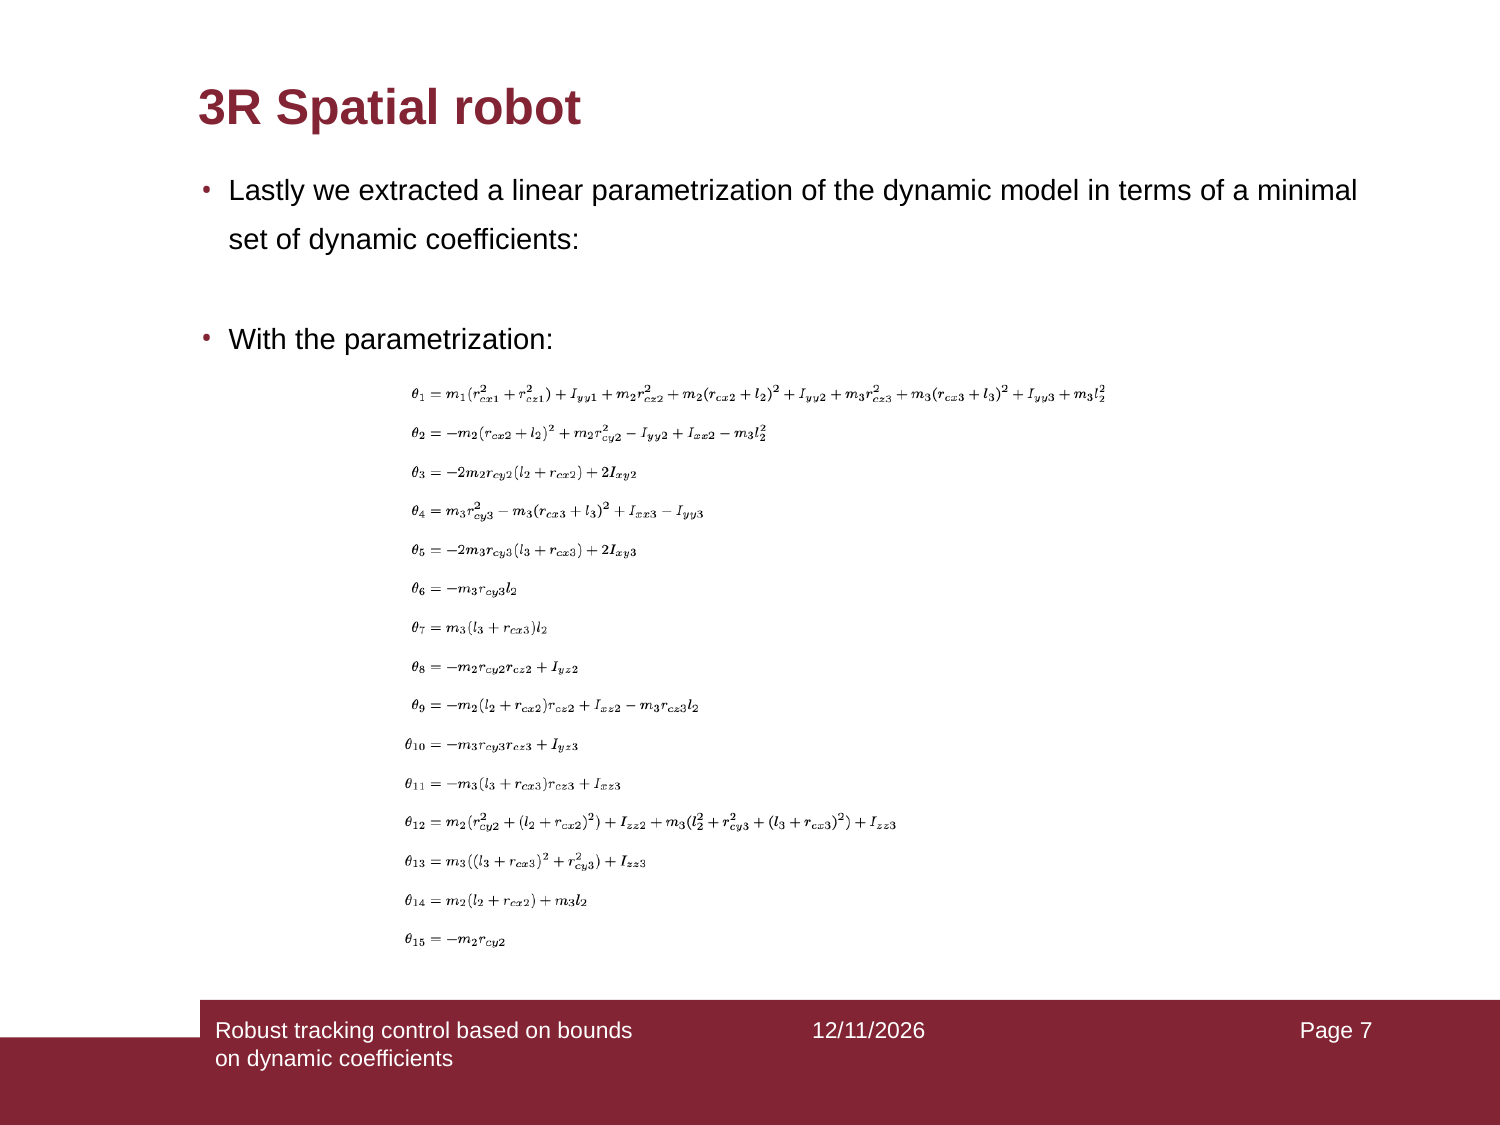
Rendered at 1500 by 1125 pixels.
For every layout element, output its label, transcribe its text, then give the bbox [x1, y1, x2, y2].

picture [395, 373, 1105, 975]
title 3R Spatial robot [183, 67, 1424, 150]
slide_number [712, 1008, 1025, 1084]
footer Robust tracking control based on bounds on dynamic coefficients [200, 1008, 675, 1084]
text_box With the parametrization: [183, 298, 1388, 382]
slide_number Page 7 [1074, 1008, 1388, 1084]
